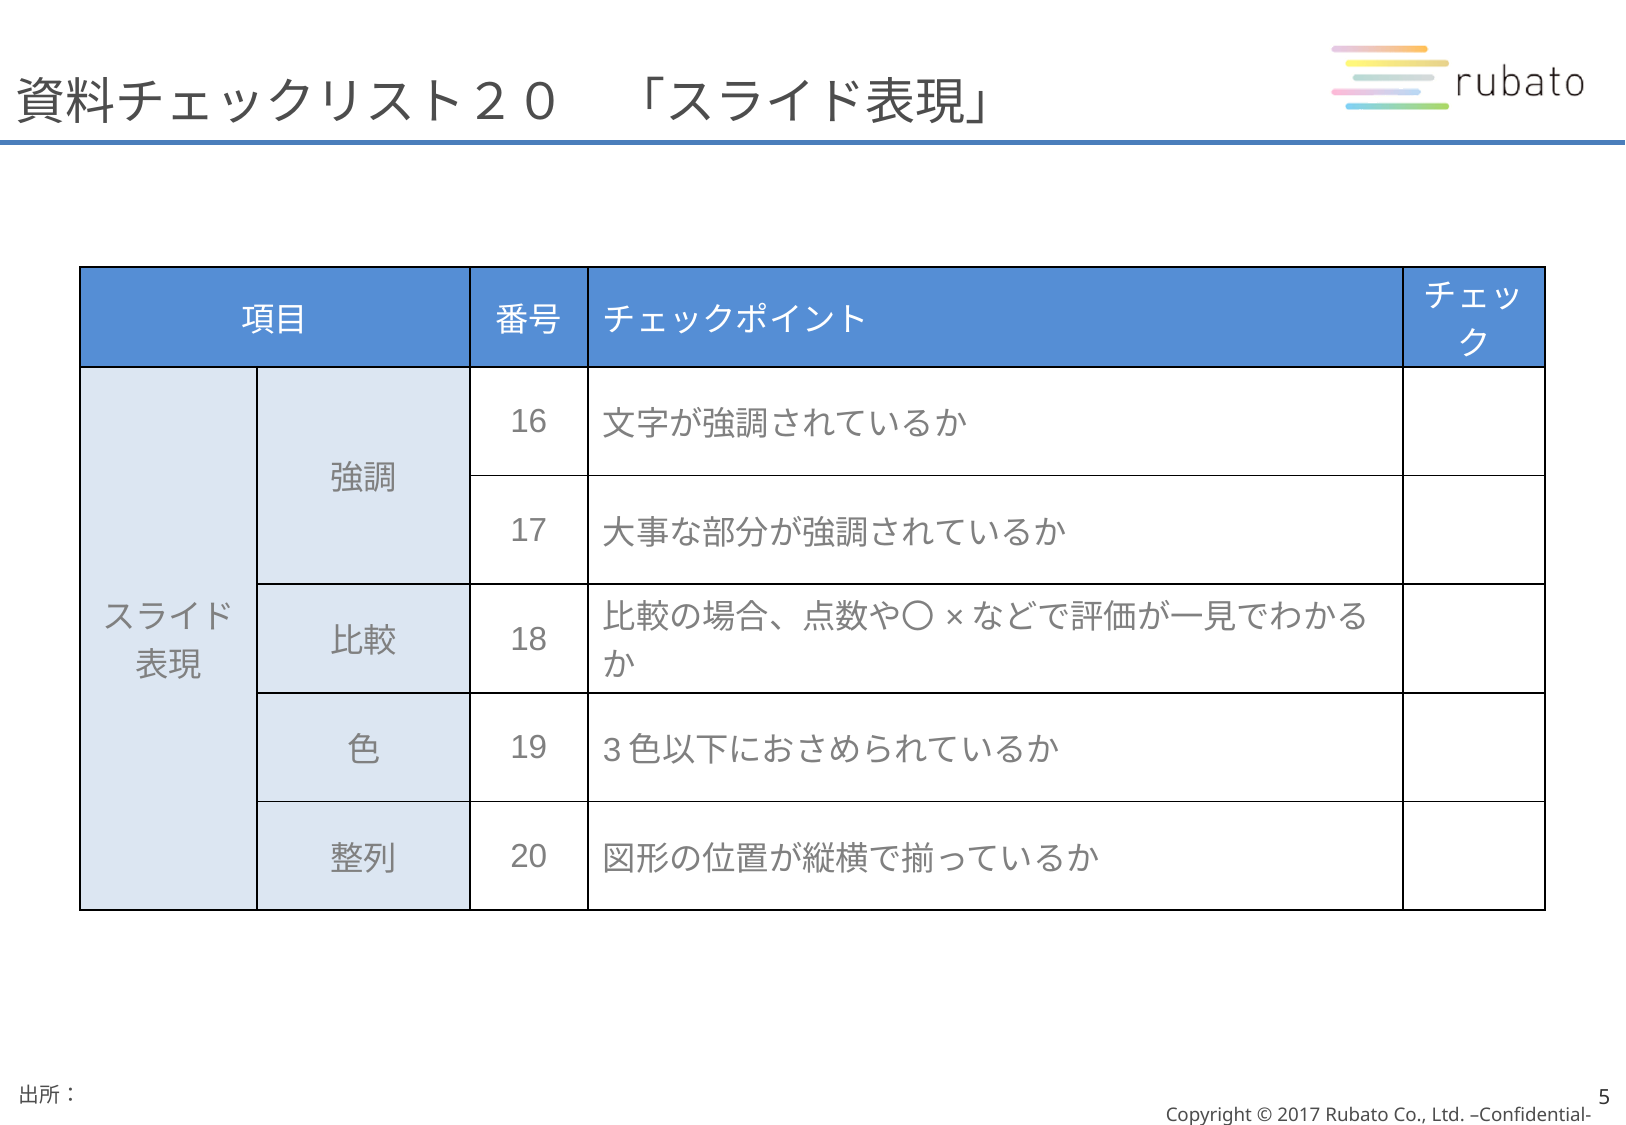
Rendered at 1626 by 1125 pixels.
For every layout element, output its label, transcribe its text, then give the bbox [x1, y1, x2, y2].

table_cell 強調 [258, 368, 469, 583]
table_cell スライド 表現 [81, 368, 256, 909]
table_cell 比較の場合、点数や〇×などで評価が一見でわかるか [589, 585, 1402, 692]
table_cell [1404, 585, 1544, 692]
table_cell 色 [258, 694, 469, 801]
table_cell 図形の位置が縦横で揃っているか [589, 802, 1402, 909]
table_cell 20 [471, 802, 587, 909]
table_cell 17 [471, 476, 587, 583]
table_cell 大事な部分が強調されているか [589, 476, 1402, 583]
title 資料チェックリスト２０ 「スライド表現」 [0, 0, 1478, 138]
table_cell [1404, 802, 1544, 909]
slide_number 5 [1245, 1067, 1625, 1125]
table_cell 16 [471, 368, 587, 475]
table_header チェックポイント [589, 268, 1402, 366]
table_cell [1404, 368, 1544, 475]
table_cell [1404, 694, 1544, 801]
table_header チェック [1404, 268, 1544, 366]
table_cell [1404, 476, 1544, 583]
table_cell 整列 [258, 802, 469, 909]
table_cell 比較 [258, 585, 469, 692]
table_cell 文字が強調されているか [589, 368, 1402, 475]
table_header 項目 [81, 268, 469, 366]
table_header 番号 [471, 268, 587, 366]
table_cell 3色以下におさめられているか [589, 694, 1402, 801]
footer 出所： [3, 1063, 1143, 1124]
table_cell 18 [471, 585, 587, 692]
picture [1478, 24, 1595, 138]
table_cell 19 [471, 694, 587, 801]
